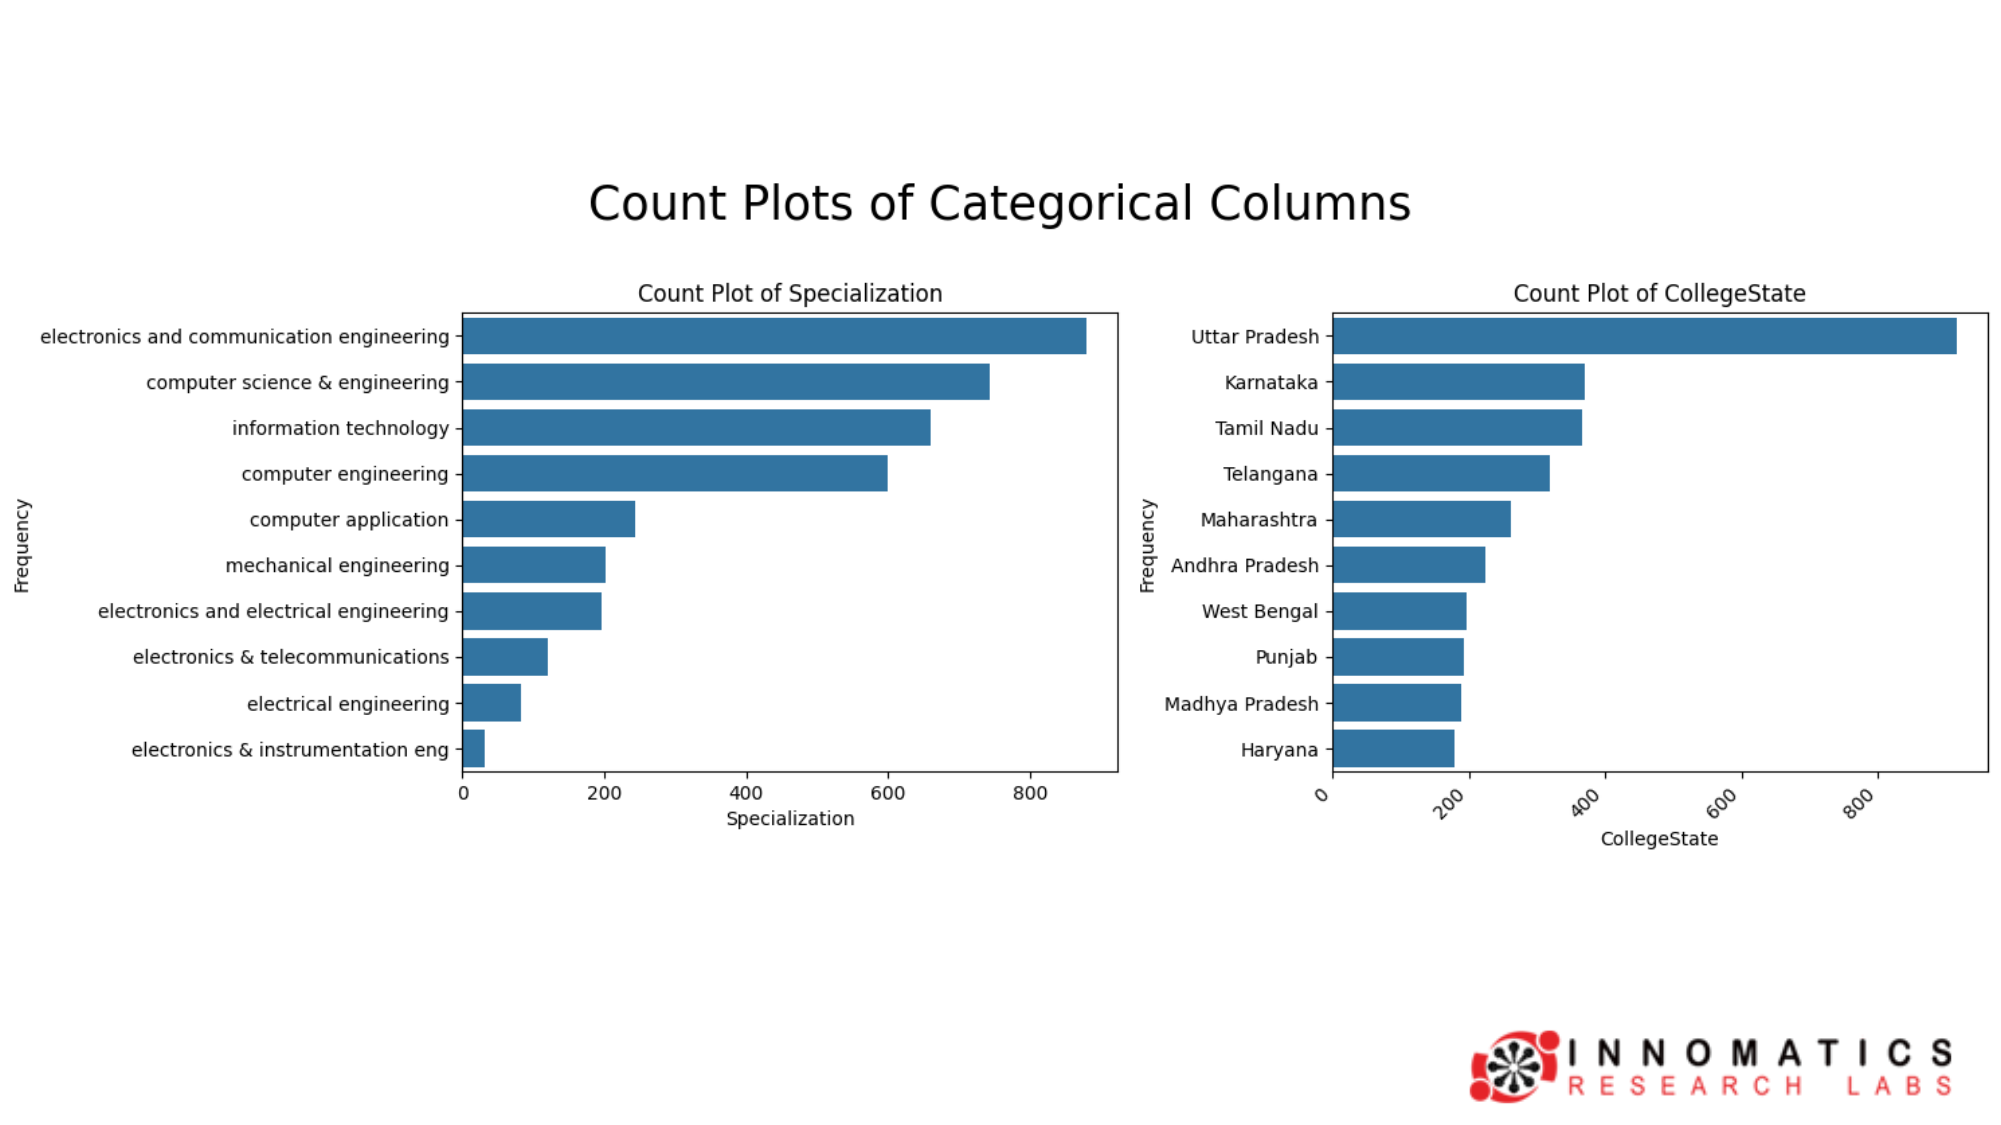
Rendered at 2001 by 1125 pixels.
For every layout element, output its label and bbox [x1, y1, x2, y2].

picture [0, 170, 2000, 863]
picture [1445, 1014, 1975, 1125]
